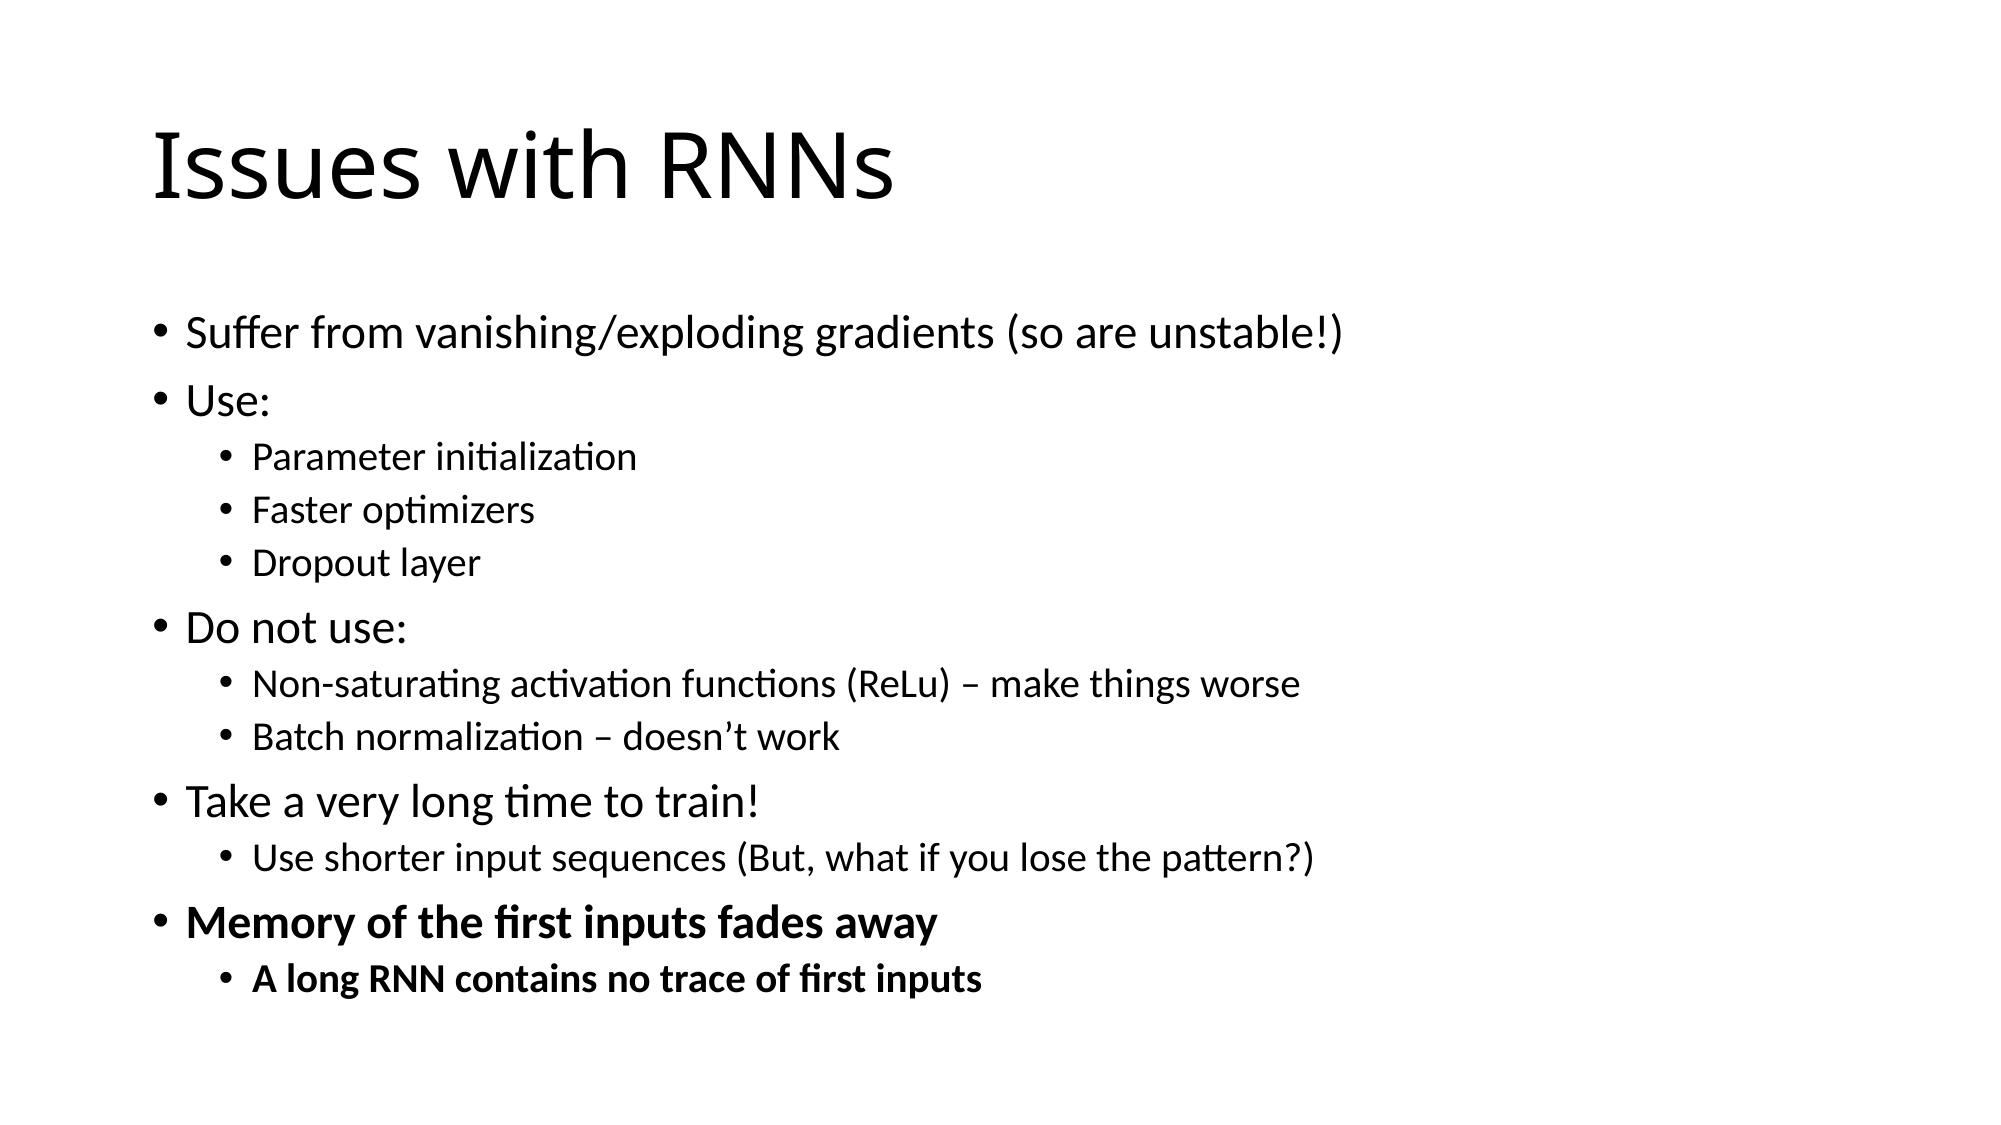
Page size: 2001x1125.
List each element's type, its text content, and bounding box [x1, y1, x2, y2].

title Issues with RNNs [137, 59, 1863, 278]
list Suffer from vanishing/exploding gradients (so are unstable!) Use: Parameter initialization Faster optimizers Dropout layer Do not use: Non-saturating activation functions (ReLu) – make things worse Batch normalization – doesn’t work Take a very long time to train! Use shorter input sequences (But, what if you lose the pattern?) Memory of the first inputs fades away A long RNN contains no trace of first inputs [137, 299, 1863, 1014]
